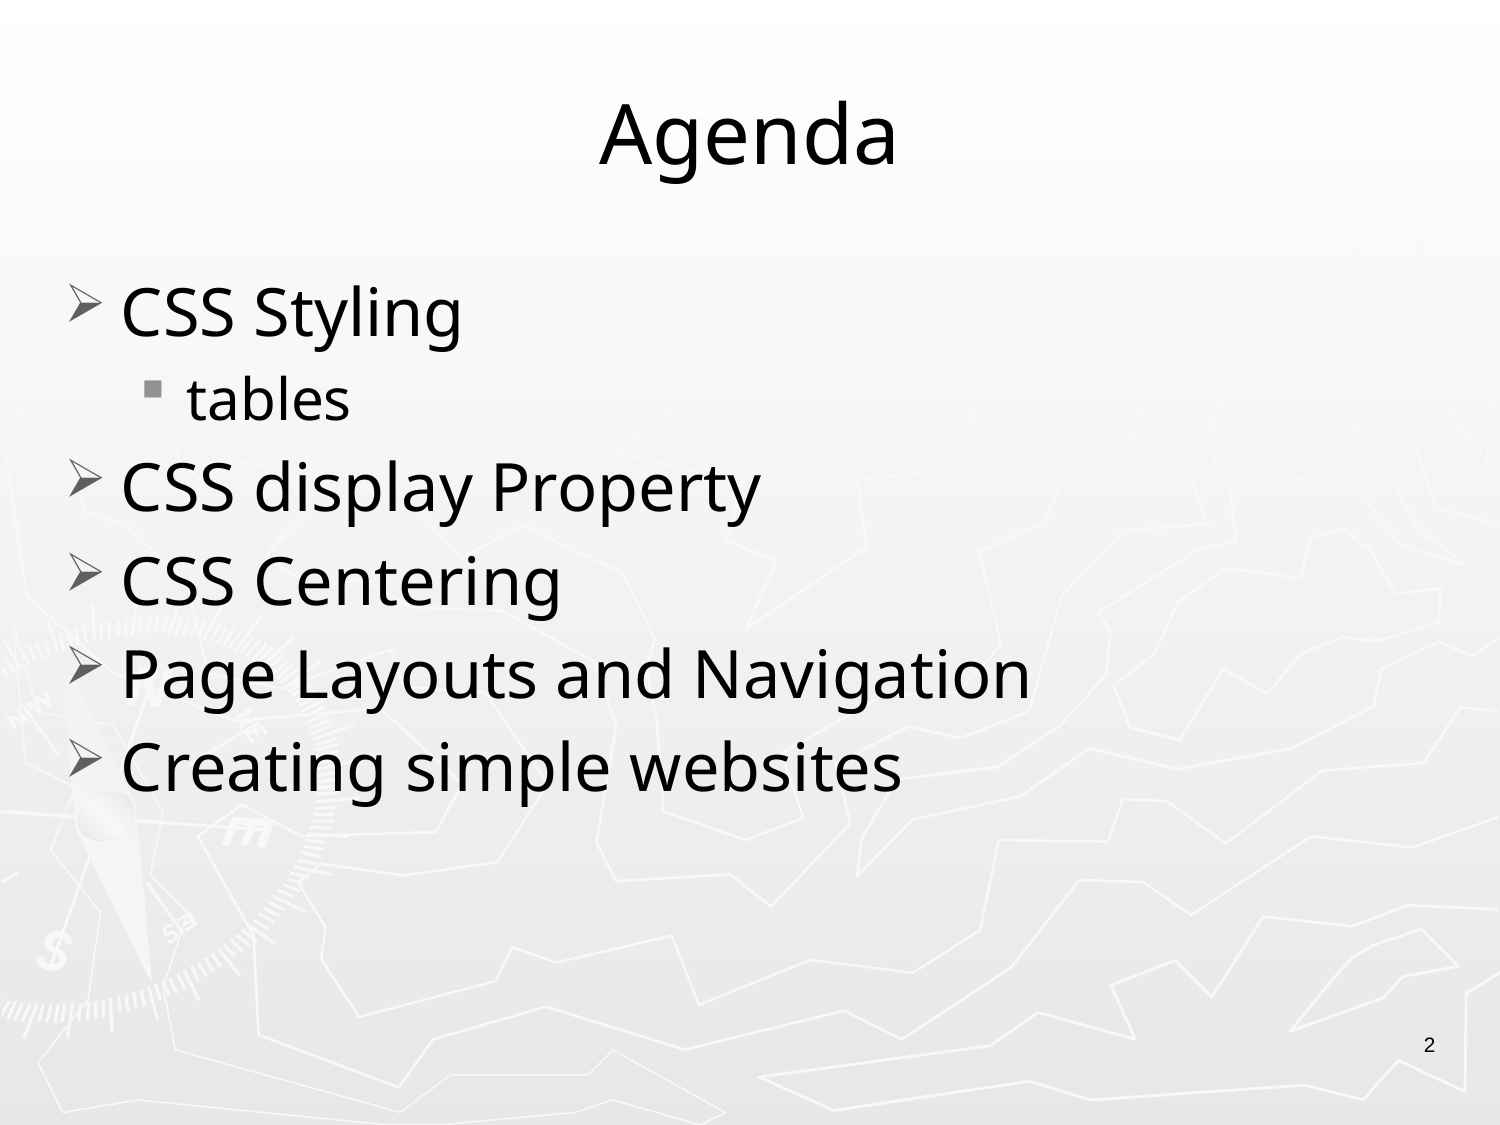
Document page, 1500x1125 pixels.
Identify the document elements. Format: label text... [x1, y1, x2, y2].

slide_number 2 [1074, 1024, 1451, 1103]
list CSS Styling tables CSS display Property CSS Centering Page Layouts and Navigation Creating simple websites [49, 262, 1451, 1001]
title Agenda [49, 37, 1451, 225]
